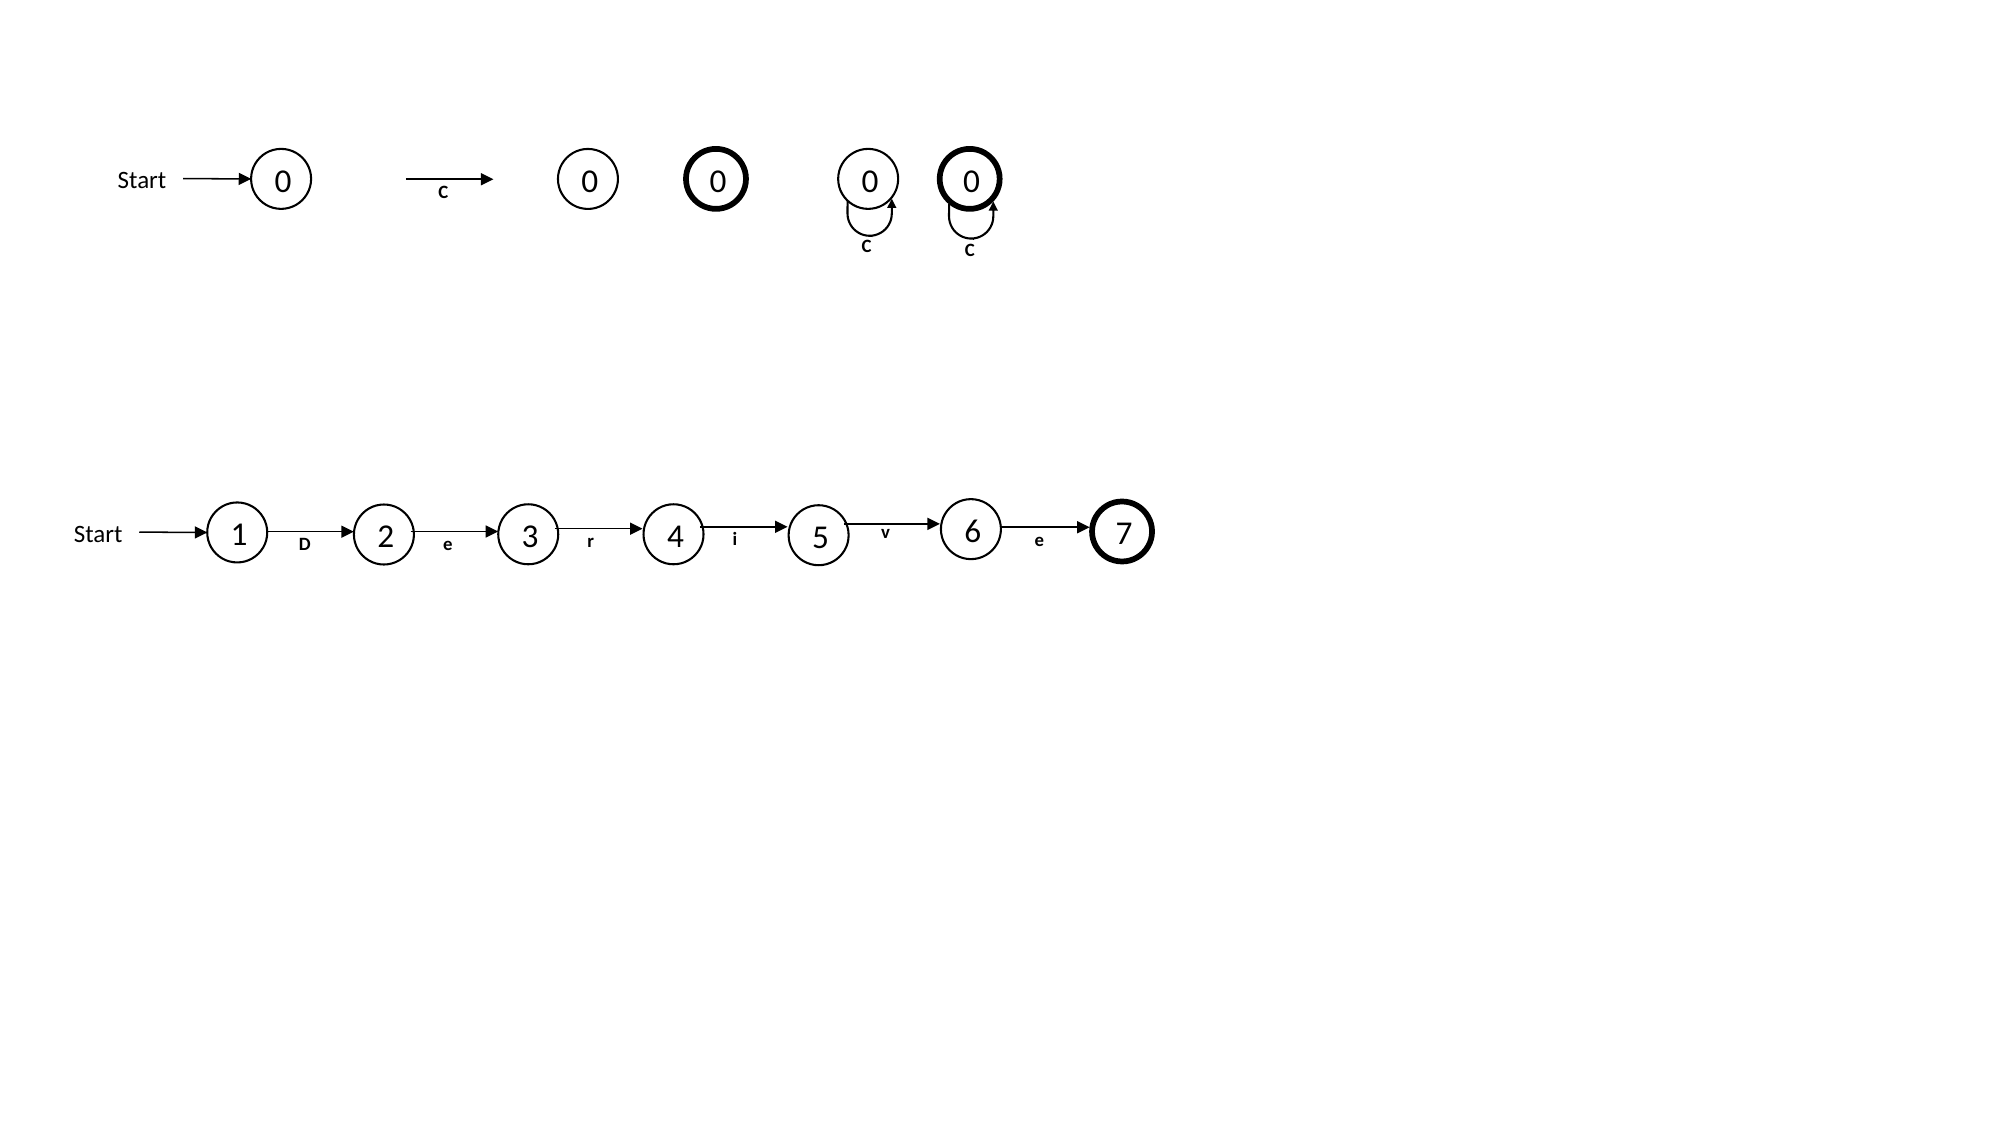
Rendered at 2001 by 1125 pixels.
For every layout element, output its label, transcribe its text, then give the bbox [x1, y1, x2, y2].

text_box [266, 524, 354, 563]
text_box 0 [684, 147, 748, 210]
text_box 3 [499, 503, 557, 566]
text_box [844, 512, 940, 551]
text_box 5 [788, 504, 846, 567]
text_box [700, 519, 788, 558]
text_box 4 [643, 503, 701, 566]
text_box 0 [556, 147, 619, 210]
text_box 7 [1091, 500, 1154, 563]
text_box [1001, 520, 1090, 558]
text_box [939, 148, 1000, 269]
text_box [59, 502, 268, 563]
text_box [410, 524, 499, 563]
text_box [838, 148, 899, 265]
text_box 6 [940, 498, 1001, 561]
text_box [102, 148, 312, 209]
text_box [554, 521, 643, 560]
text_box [405, 172, 494, 210]
text_box 2 [354, 503, 414, 566]
